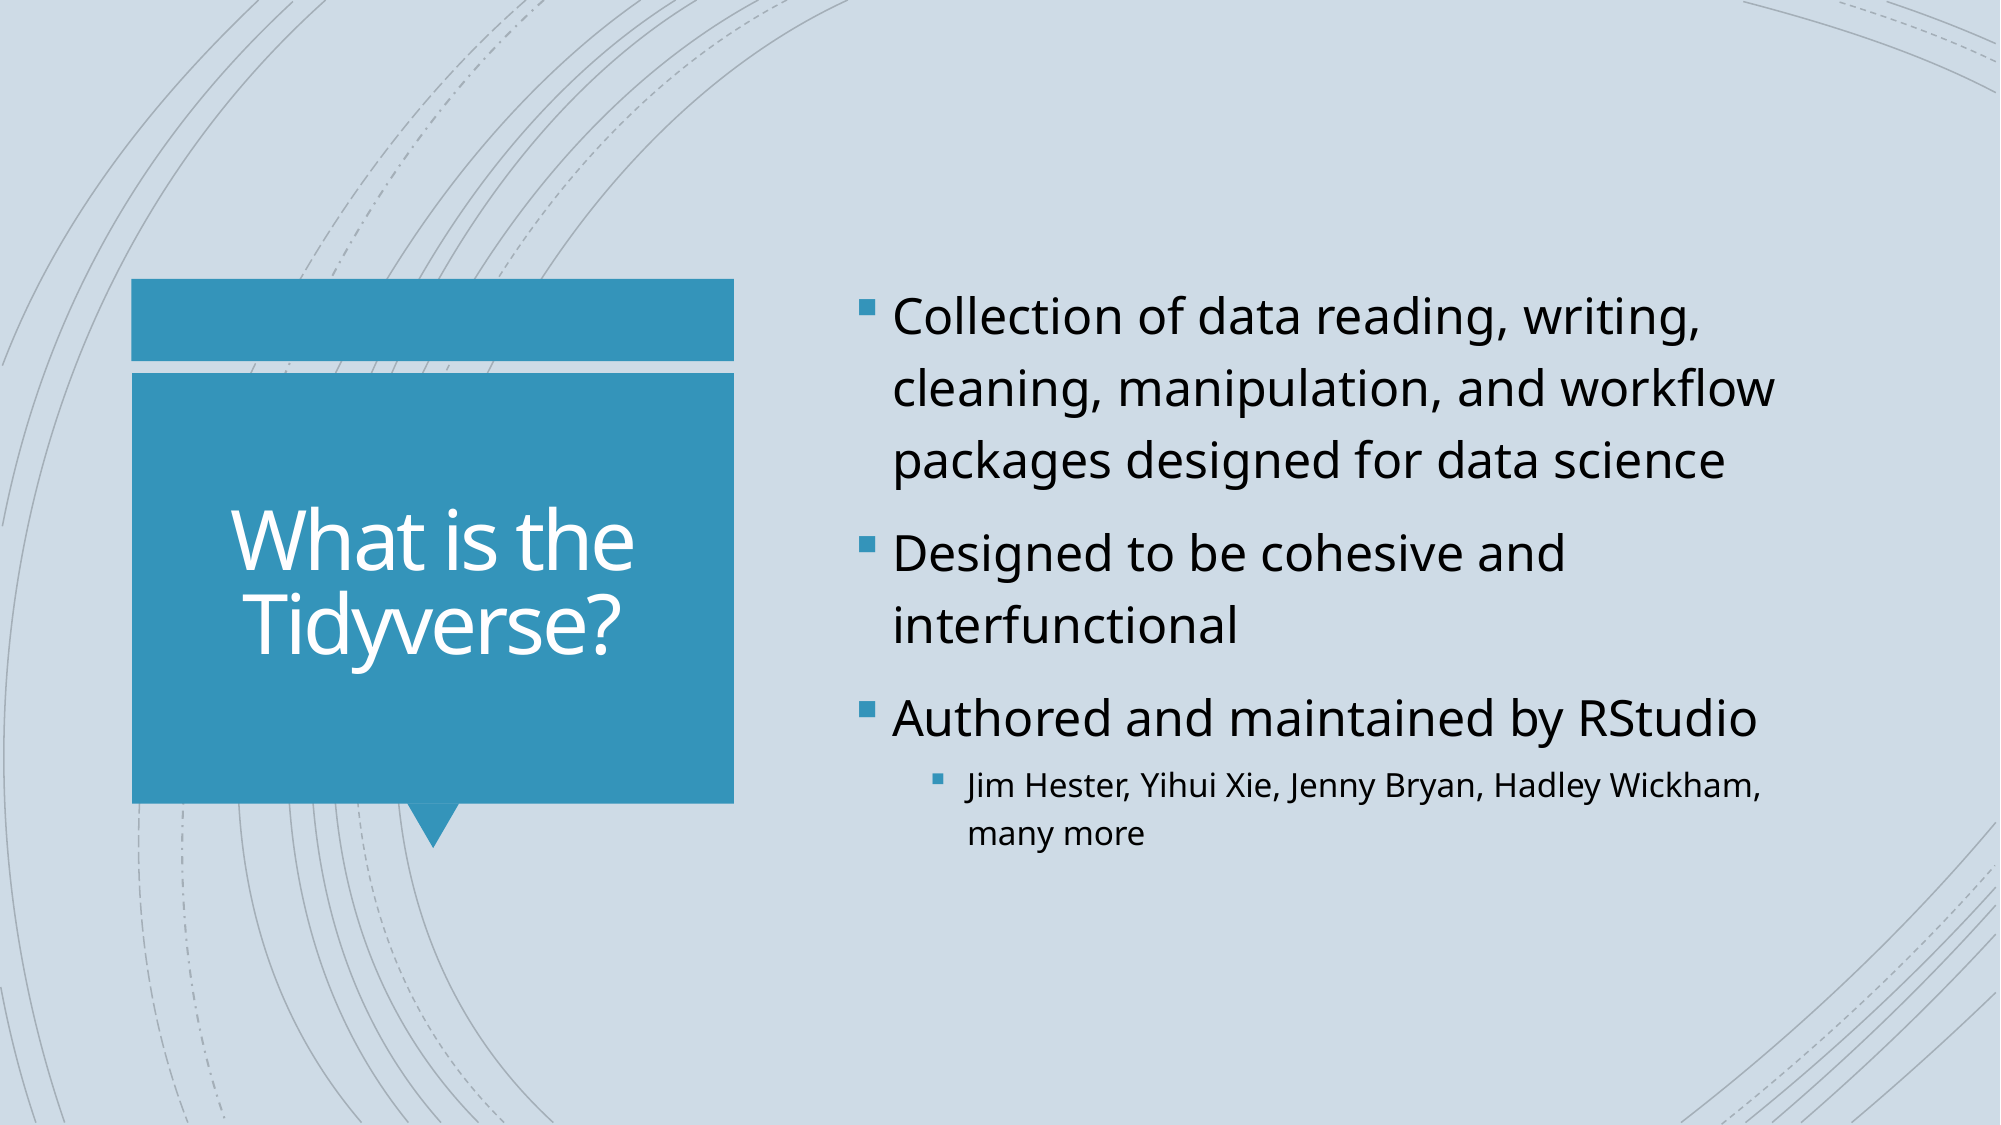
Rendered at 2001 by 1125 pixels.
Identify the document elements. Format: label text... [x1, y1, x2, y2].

list Collection of data reading, writing, cleaning, manipulation, and workflow packages designed for data science Designed to be cohesive and interfunctional Authored and maintained by RStudio Jim Hester, Yihui Xie, Jenny Bryan, Hadley Wickham, many more [839, 131, 1871, 993]
title What is the Tidyverse? [145, 385, 720, 789]
